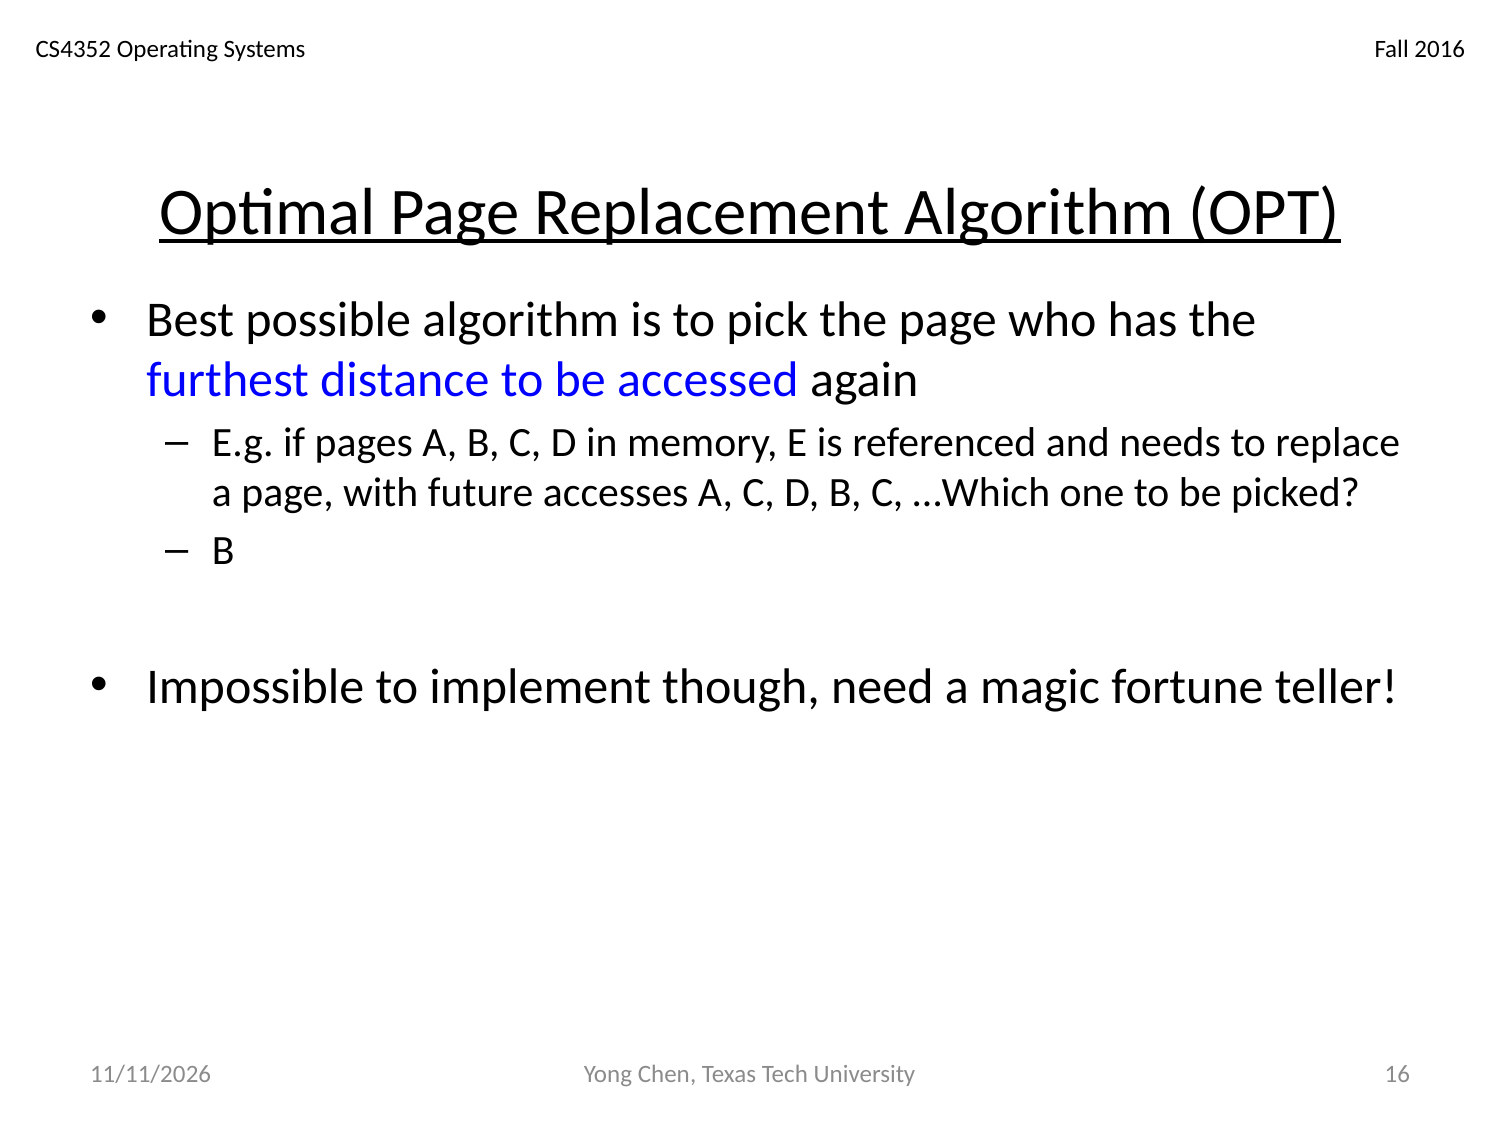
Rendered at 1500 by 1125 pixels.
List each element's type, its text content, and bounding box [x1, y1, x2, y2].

slide_number 16 [1074, 1042, 1425, 1103]
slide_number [75, 1042, 425, 1103]
list Best possible algorithm is to pick the page who has the furthest distance to be accessed again E.g. if pages A, B, C, D in memory, E is referenced and needs to replace a page, with future accesses A, C, D, B, C, …Which one to be picked? B Impossible to implement though, need a magic fortune teller! [75, 279, 1425, 1029]
footer Yong Chen, Texas Tech University [512, 1042, 988, 1103]
title Optimal Page Replacement Algorithm (OPT) [75, 160, 1425, 263]
